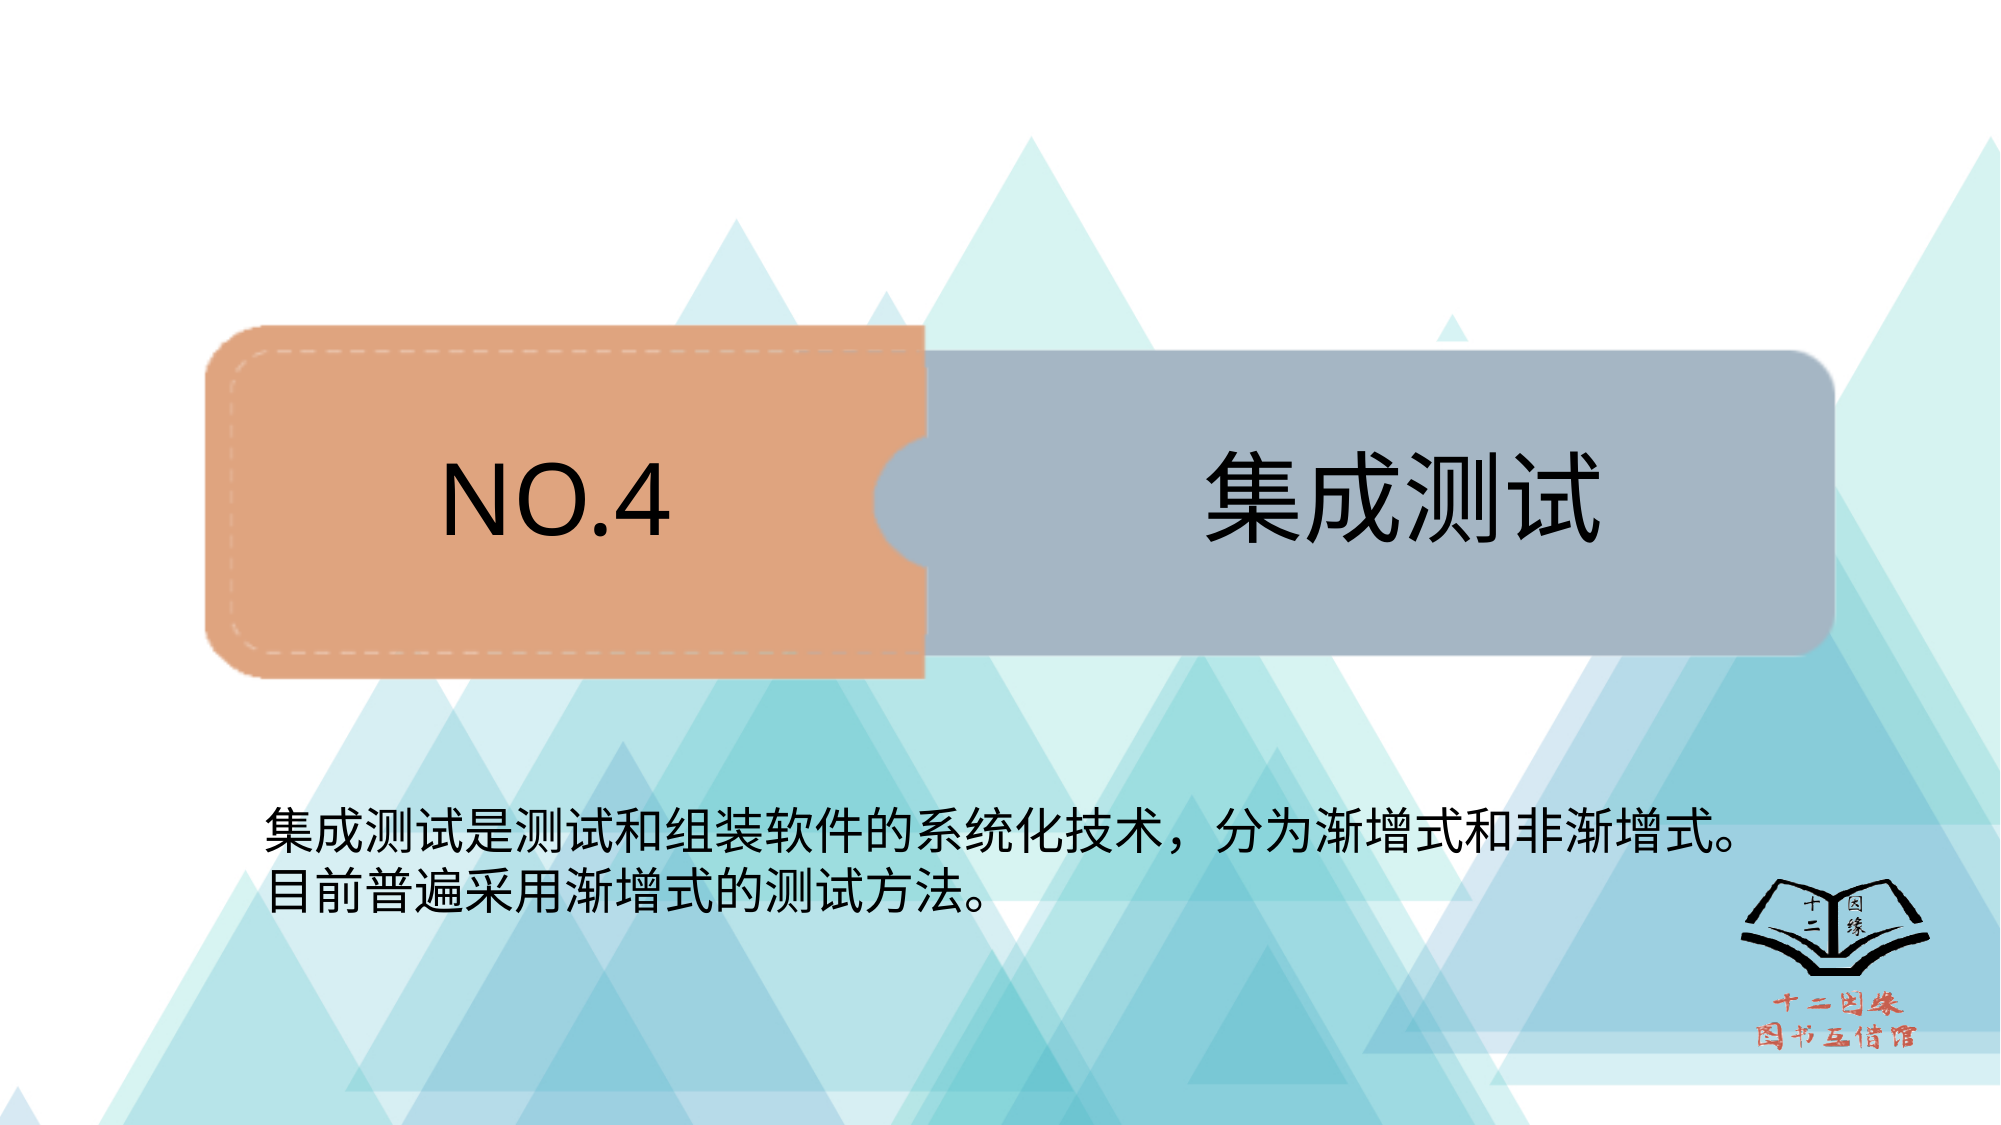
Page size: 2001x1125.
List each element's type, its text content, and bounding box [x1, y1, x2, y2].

picture [0, 0, 2001, 1125]
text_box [113, 245, 1887, 718]
text_box 集成测试是测试和组装软件的系统化技术，分为渐增式和非渐增式。 目前普遍采用渐增式的测试方法。 [249, 791, 1750, 927]
